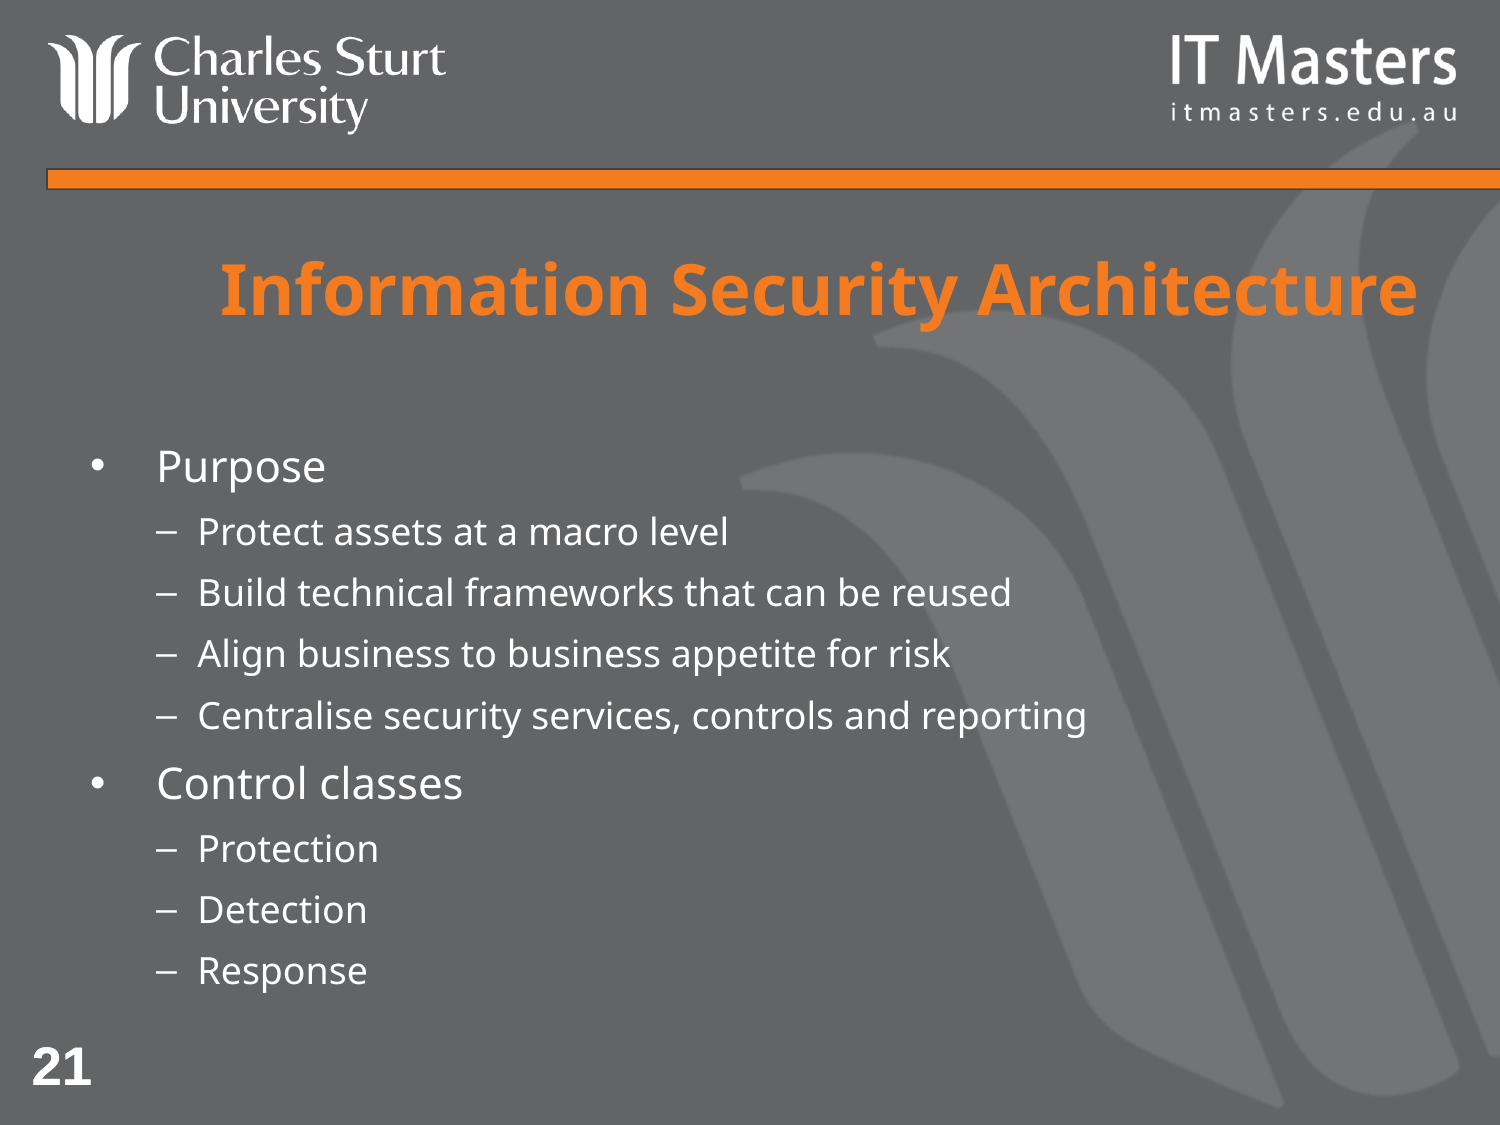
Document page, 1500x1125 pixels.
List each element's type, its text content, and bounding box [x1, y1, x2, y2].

title Information Security Architecture [76, 219, 1435, 339]
picture [0, 0, 1500, 1125]
list Purpose Protect assets at a macro level Build technical frameworks that can be reused Align business to business appetite for risk Centralise security services, controls and reporting Control classes Protection Detection Response [75, 420, 1425, 1005]
